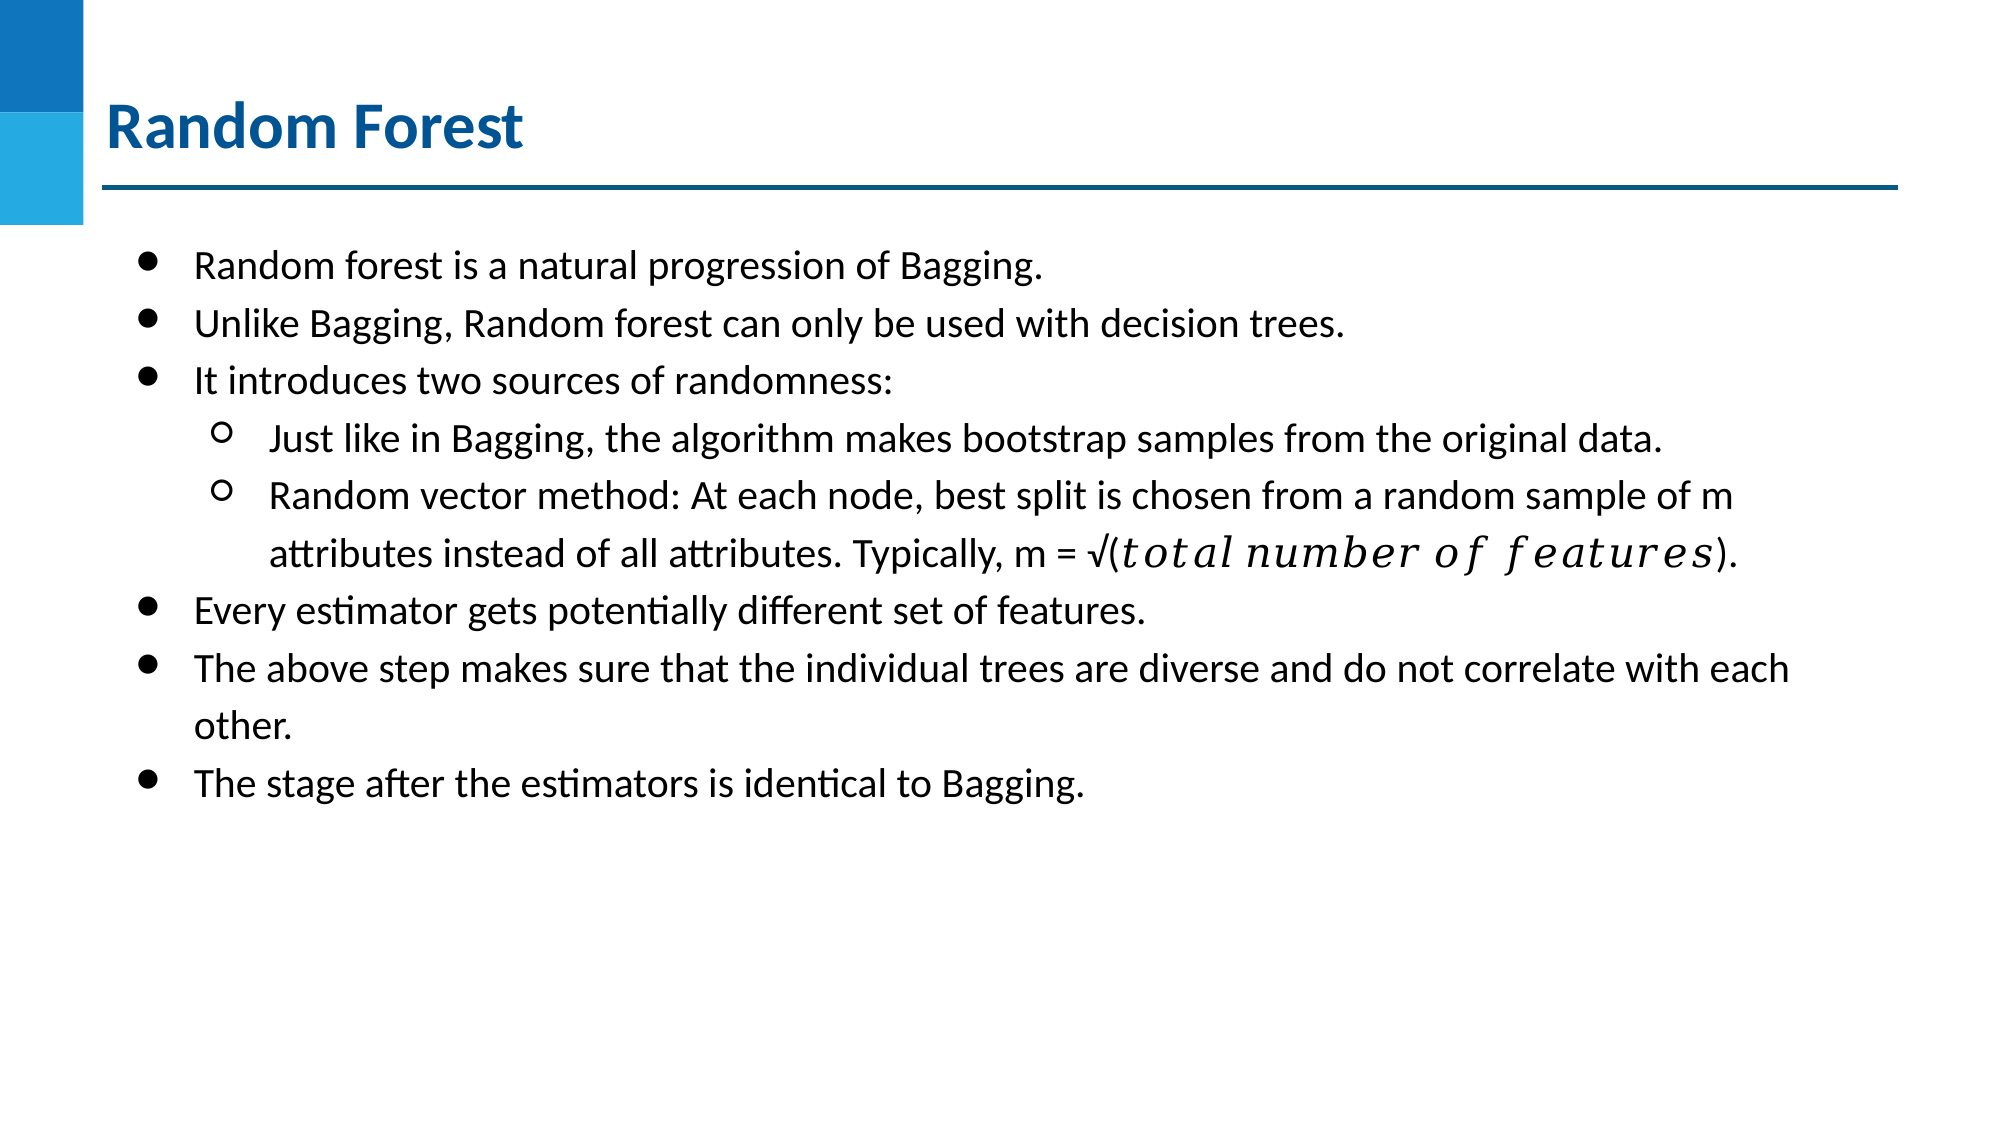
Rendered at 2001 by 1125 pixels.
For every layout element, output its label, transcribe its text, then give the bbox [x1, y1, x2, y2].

text_box Random forest is a natural progression of Bagging. Unlike Bagging, Random forest can only be used with decision trees. It introduces two sources of randomness: Just like in Bagging, the algorithm makes bootstrap samples from the original data. Random vector method: At each node, best split is chosen from a random sample of m attributes instead of all attributes. Typically, m = √(𝑡𝑜𝑡𝑎𝑙 𝑛𝑢𝑚𝑏𝑒𝑟 𝑜𝑓 𝑓𝑒𝑎𝑡𝑢𝑟𝑒𝑠). Every estimator gets potentially different set of features. The above step makes sure that the individual trees are diverse and do not correlate with each other. The stage after the estimators is identical to Bagging. [103, 215, 1888, 936]
text_box Random Forest [103, 79, 1947, 204]
